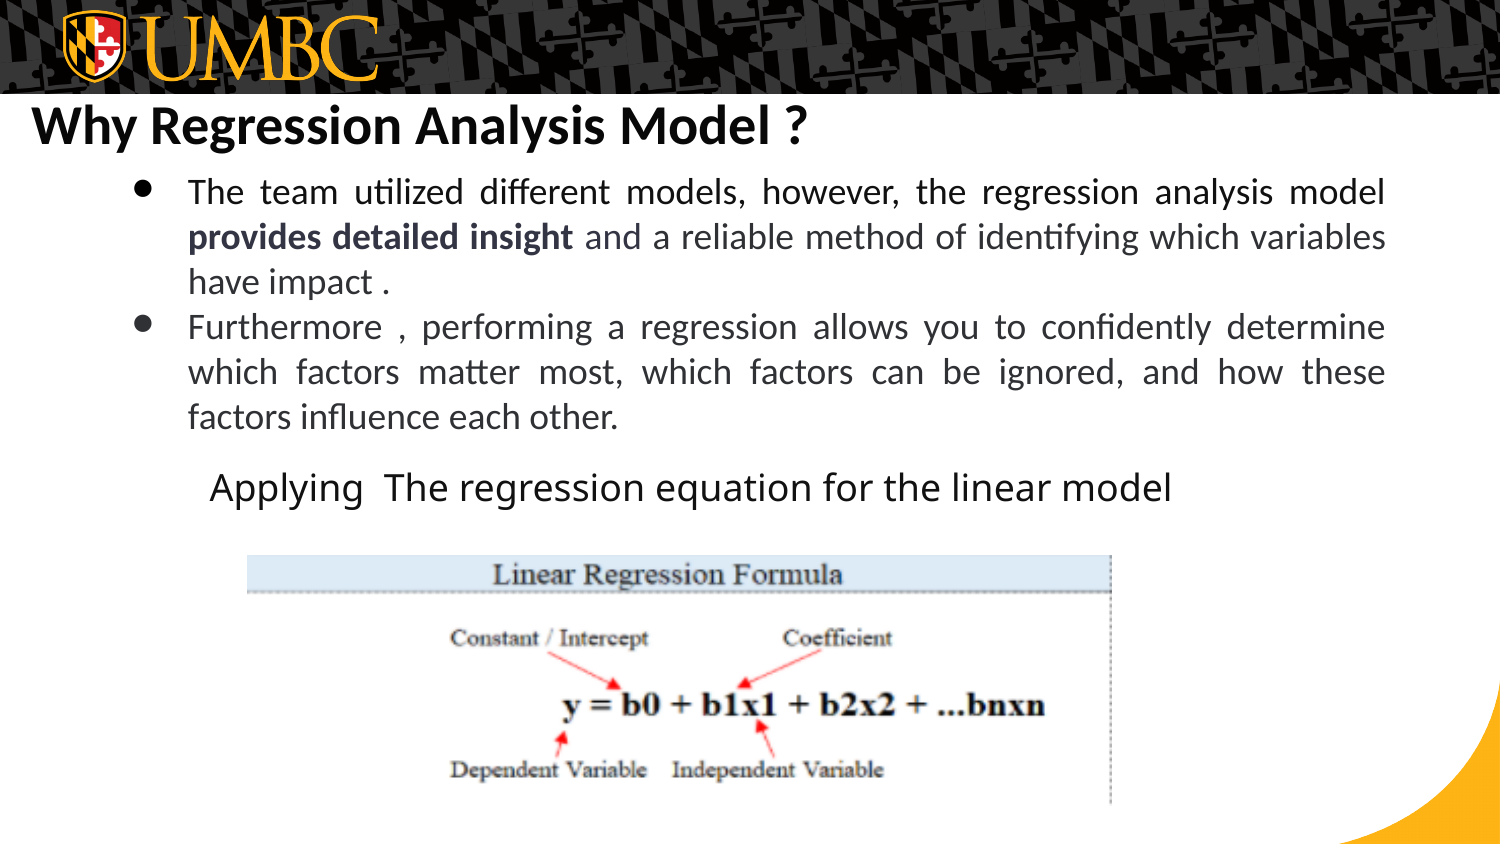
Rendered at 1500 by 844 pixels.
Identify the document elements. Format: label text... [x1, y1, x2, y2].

picture [0, 0, 1500, 94]
text_box Why Regression Analysis Model ? [0, 68, 890, 184]
text_box Applying The regression equation for the linear model [194, 448, 1403, 524]
text_box The team utilized different models, however, the regression analysis model provides detailed insight and a reliable method of identifying which variables have impact . Furthermore , performing a regression allows you to confidently determine which factors matter most, which factors can be ignored, and how these factors influence each other. [97, 159, 1402, 490]
picture [247, 555, 1112, 807]
picture [1338, 679, 1500, 844]
